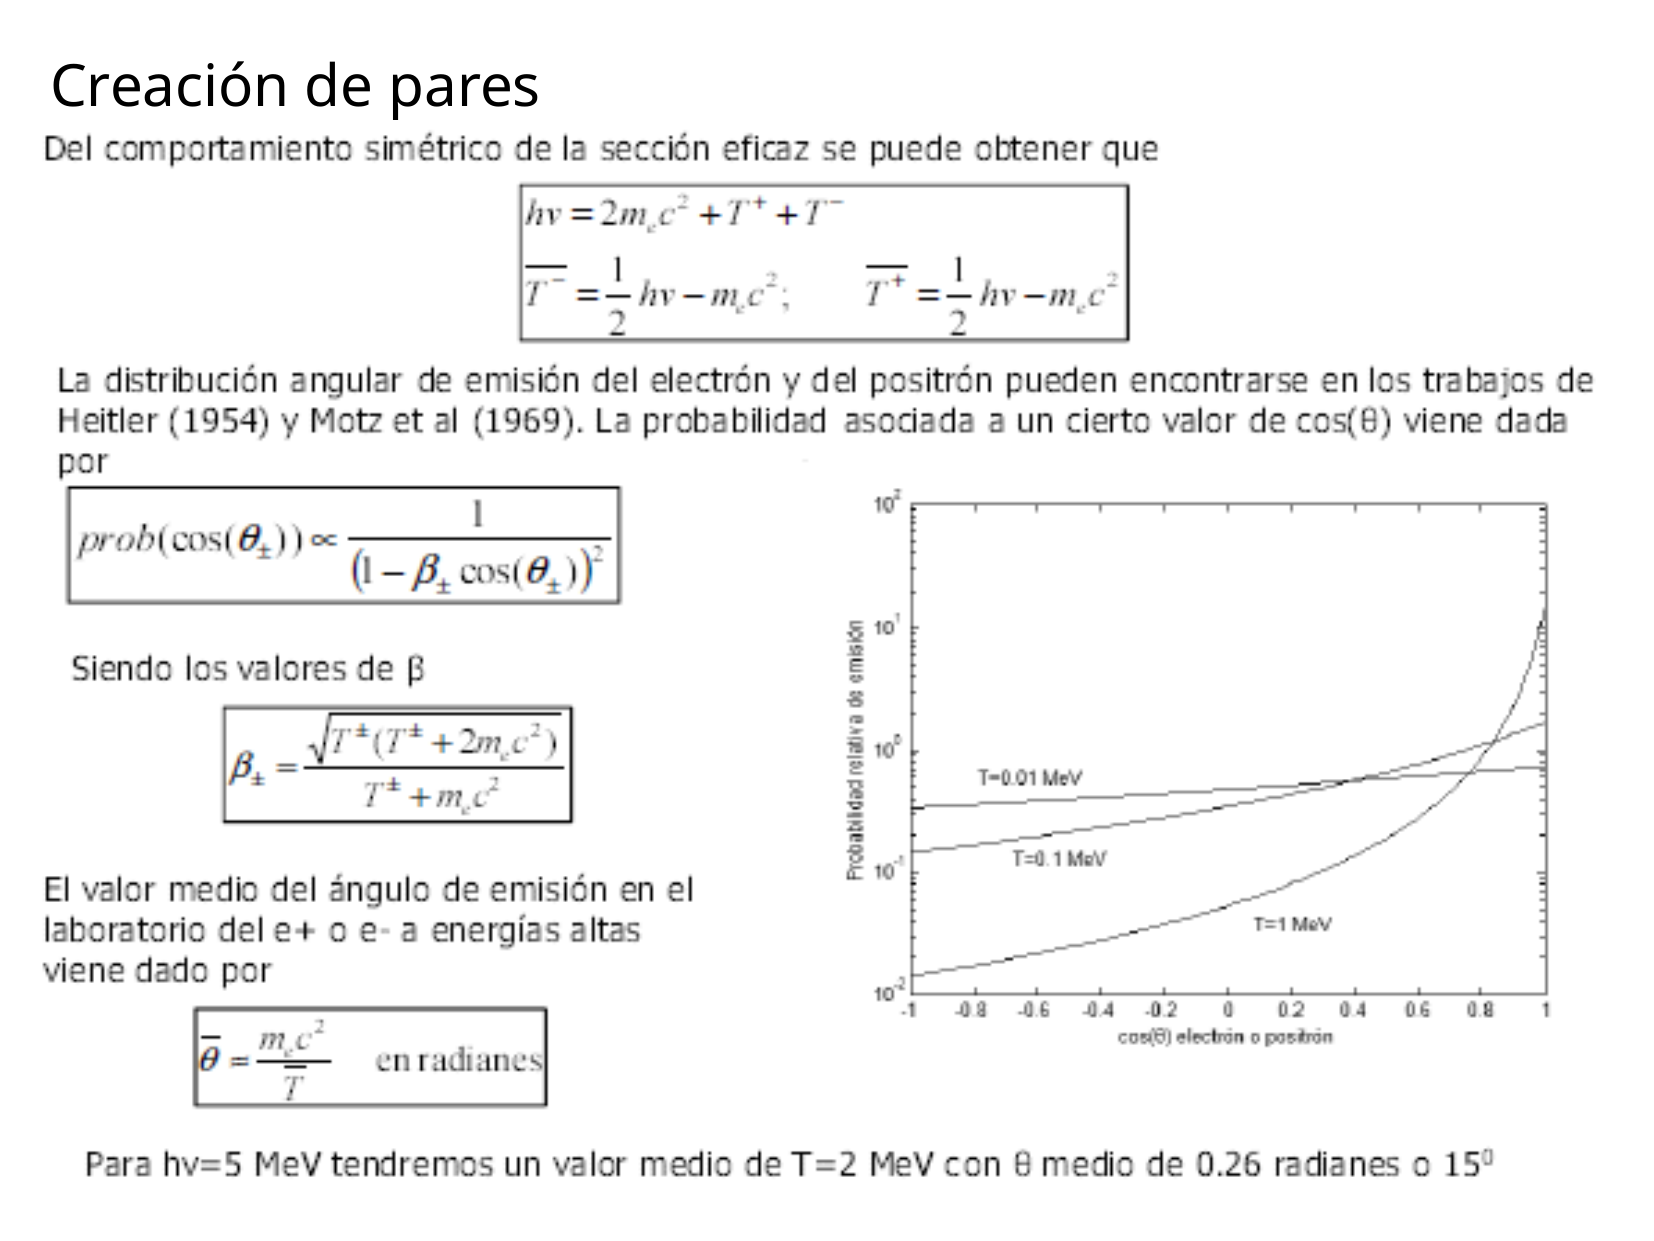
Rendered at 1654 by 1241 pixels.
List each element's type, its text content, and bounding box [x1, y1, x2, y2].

text_box Creación de pares [35, 40, 1583, 123]
picture [32, 126, 1607, 1194]
